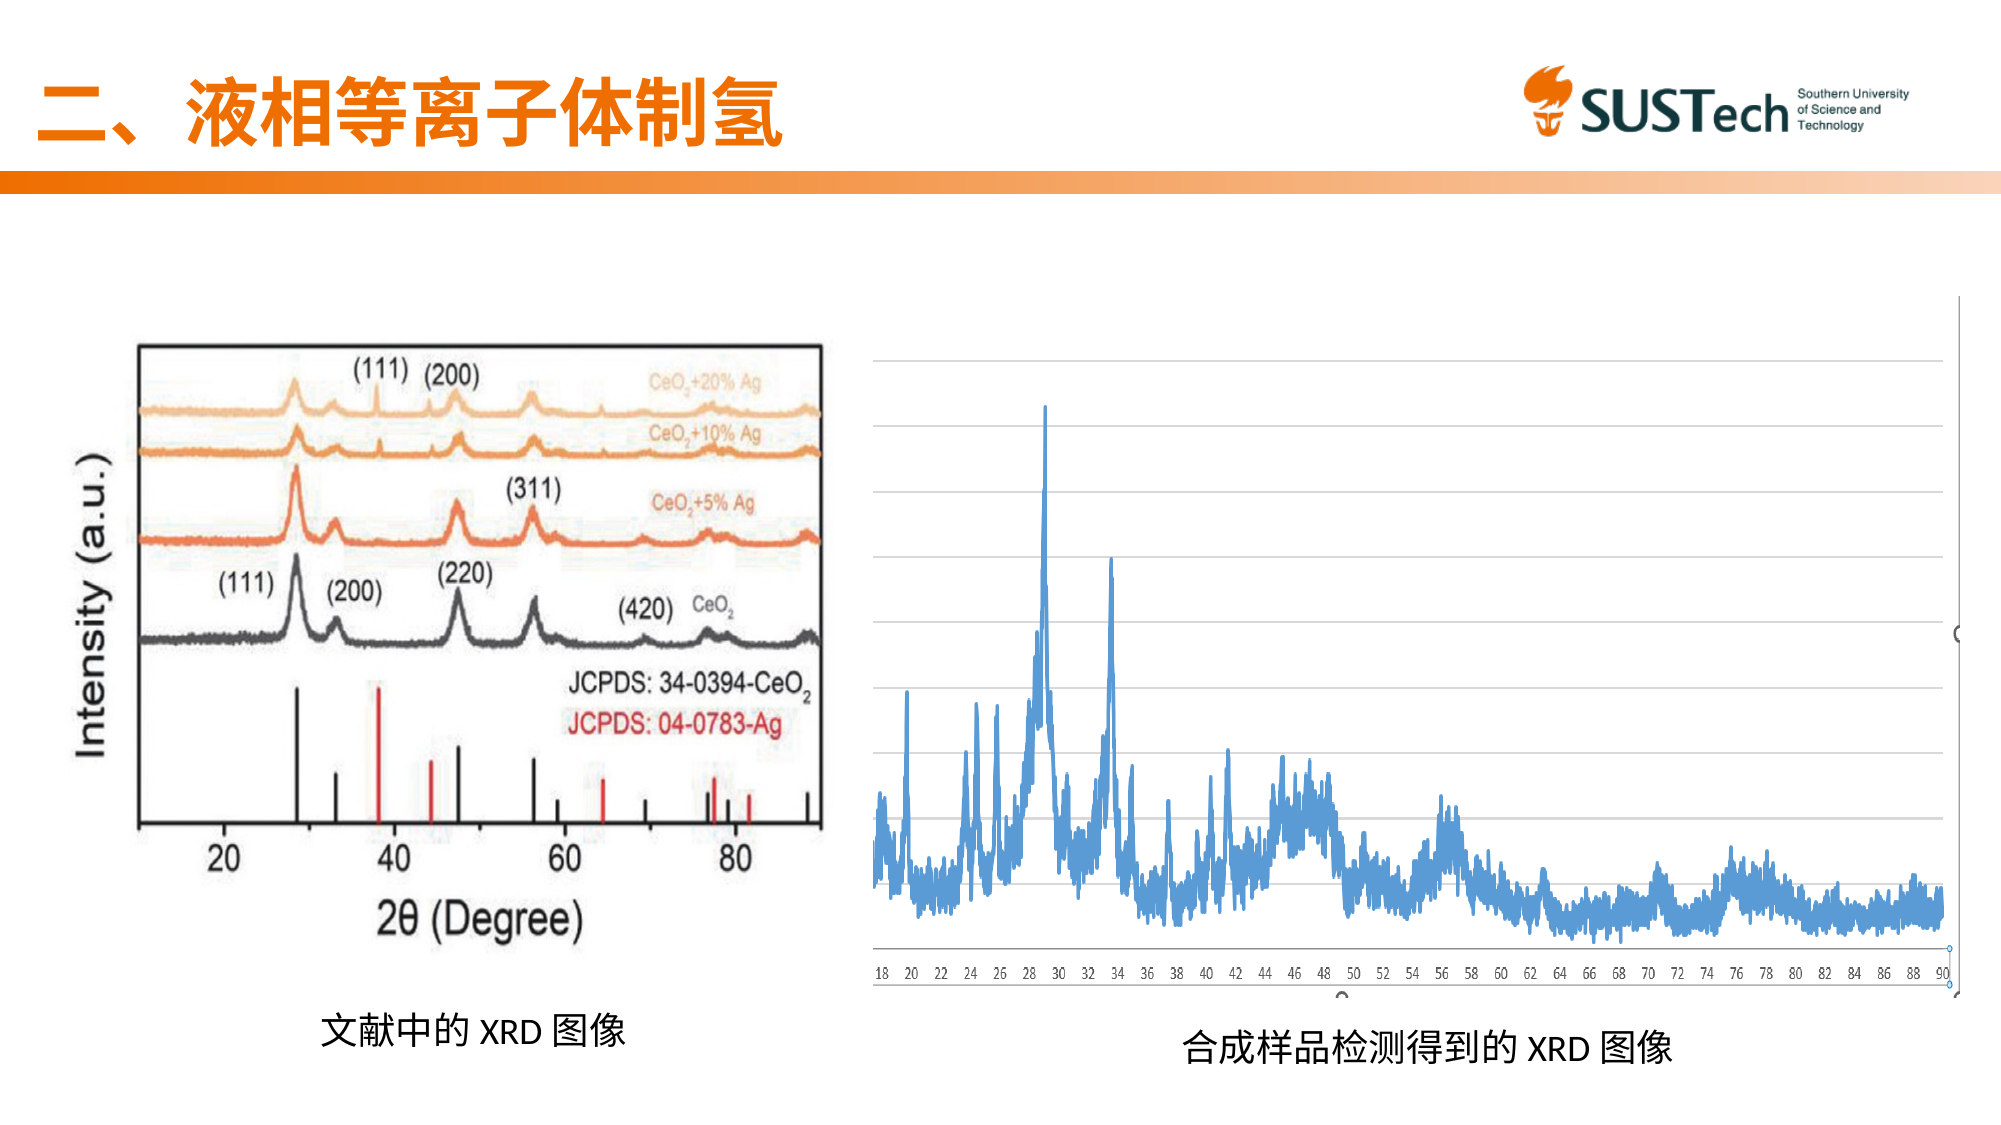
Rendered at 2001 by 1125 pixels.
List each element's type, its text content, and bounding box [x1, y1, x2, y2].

text_box 合成样品检测得到的XRD图像 [1089, 1016, 1766, 1077]
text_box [40, 293, 1960, 998]
text_box 二、液相等离子体制氢 [14, 65, 1427, 161]
text_box [0, 170, 1427, 194]
picture [1427, 0, 2000, 316]
text_box 文献中的XRD图像 [135, 999, 813, 1060]
